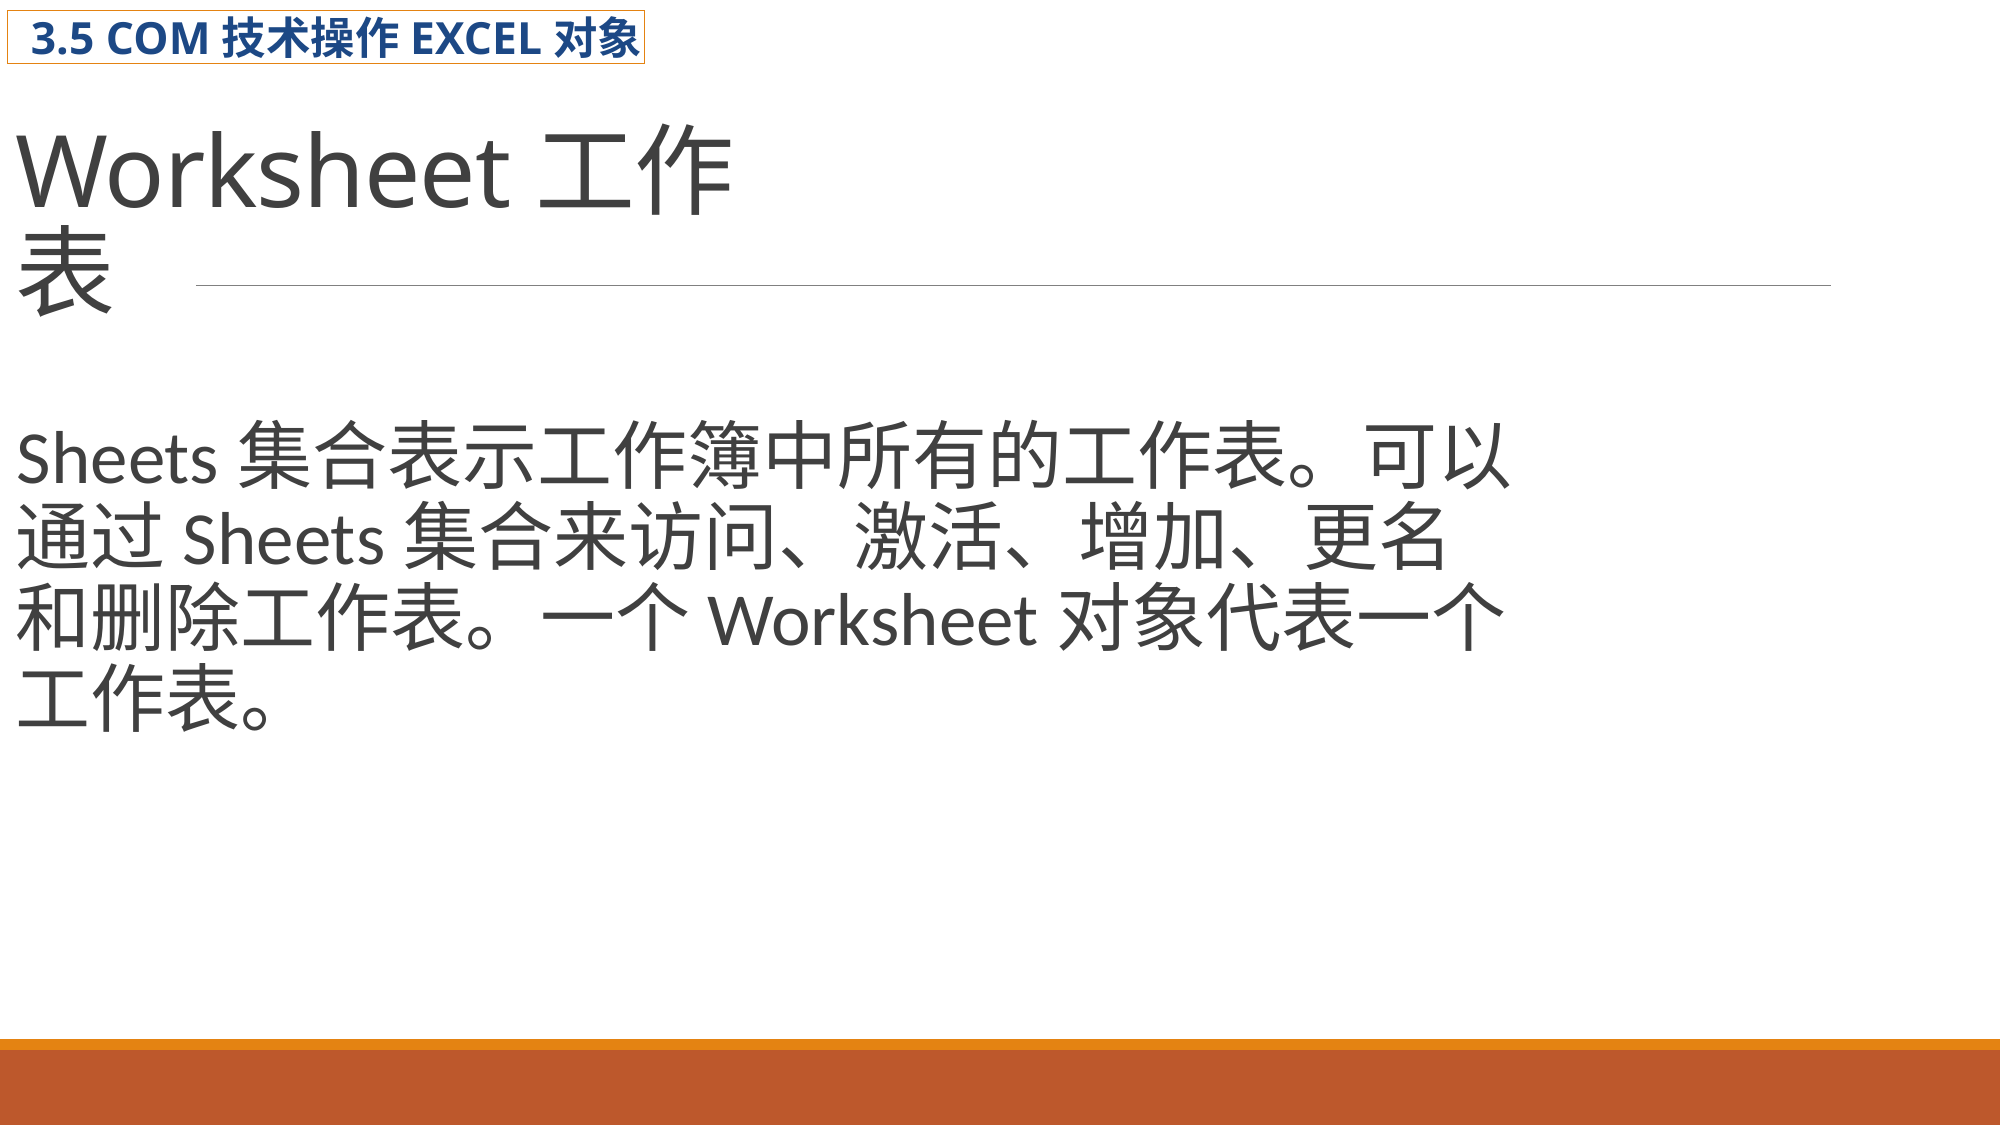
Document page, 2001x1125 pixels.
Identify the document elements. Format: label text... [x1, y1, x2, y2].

list Sheets集合表示工作簿中所有的工作表。可以通过Sheets集合来访问、激活、增加、更名和删除工作表。一个Worksheet对象代表一个工作表。 [0, 411, 1516, 1049]
title Worksheet工作表 [0, 208, 798, 338]
